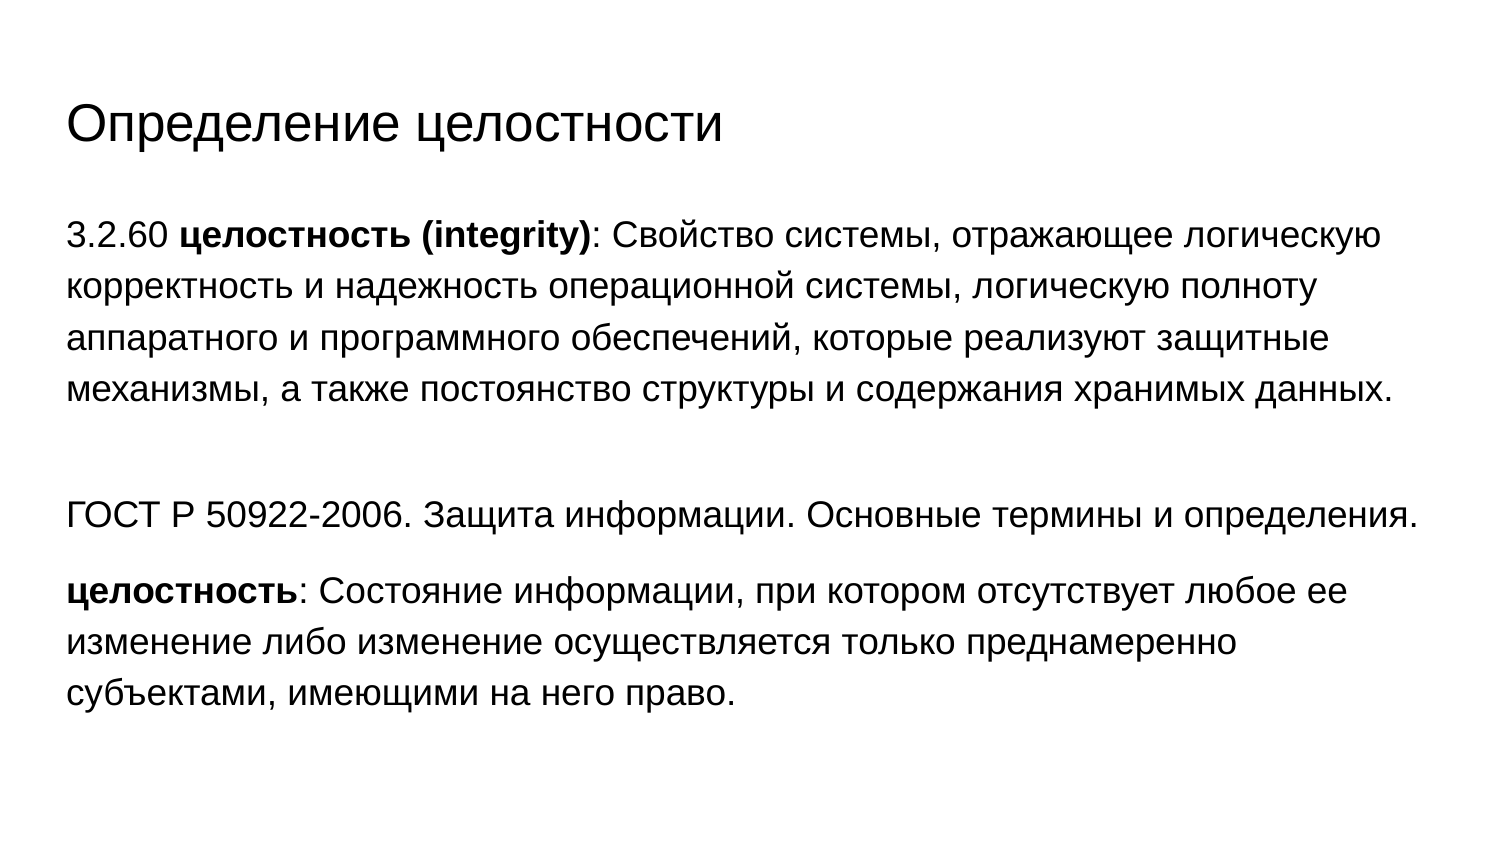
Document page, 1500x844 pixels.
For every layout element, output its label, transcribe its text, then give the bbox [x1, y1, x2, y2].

title Определение целостности [51, 72, 1449, 167]
list 3.2.60 целостность (integrity): Свойство системы, отражающее логическую корректность и надежность операционной системы, логическую полноту аппаратного и программного обеспечений, которые реализуют защитные механизмы, а также постоянство структуры и содержания хранимых данных. ГОСТ Р 50922-2006. Защита информации. Основные термины и определения. целостность: Состояние информации, при котором отсутствует любое ее изменение либо изменение осуществляется только преднамеренно субъектами, имеющими на него право. [51, 189, 1449, 750]
